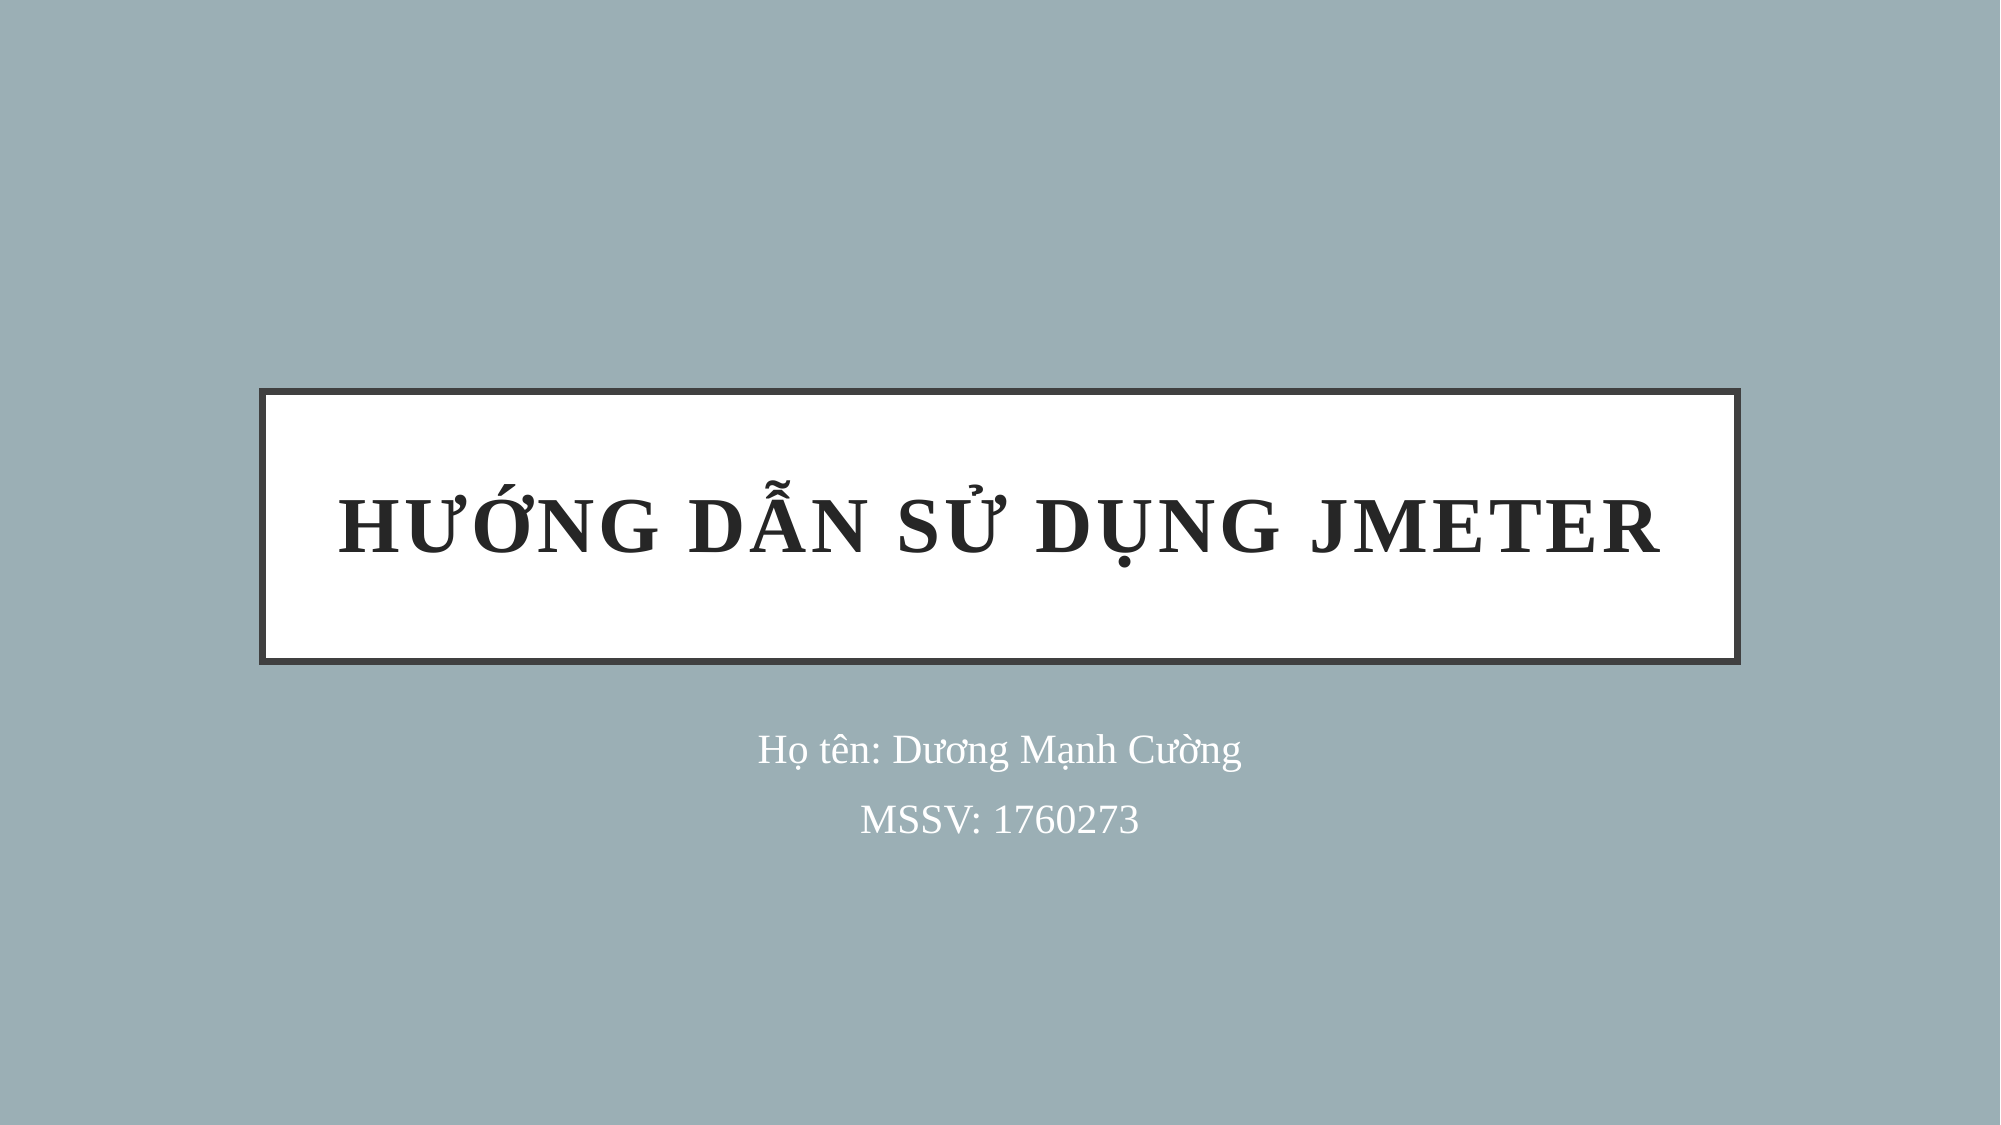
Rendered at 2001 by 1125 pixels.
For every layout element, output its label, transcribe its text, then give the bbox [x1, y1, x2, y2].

title Hướng dẫn sử dụng jmeter [259, 388, 1741, 665]
subtitle Họ tên: Dương Mạnh Cường MSSV: 1760273 [442, 713, 1558, 918]
